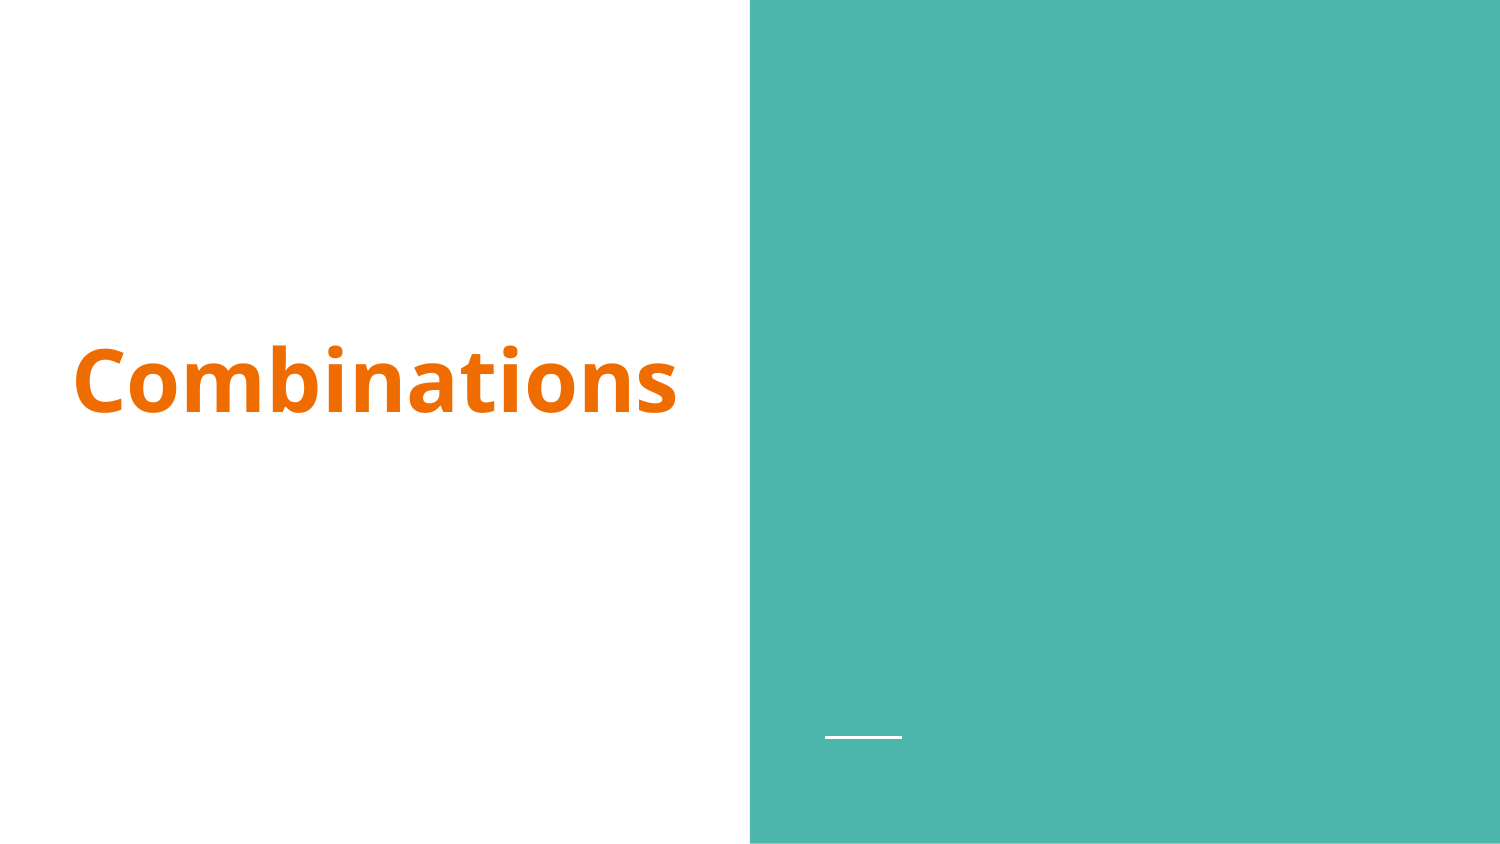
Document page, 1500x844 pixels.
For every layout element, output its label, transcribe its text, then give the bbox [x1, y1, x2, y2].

title Combinations [43, 170, 708, 446]
